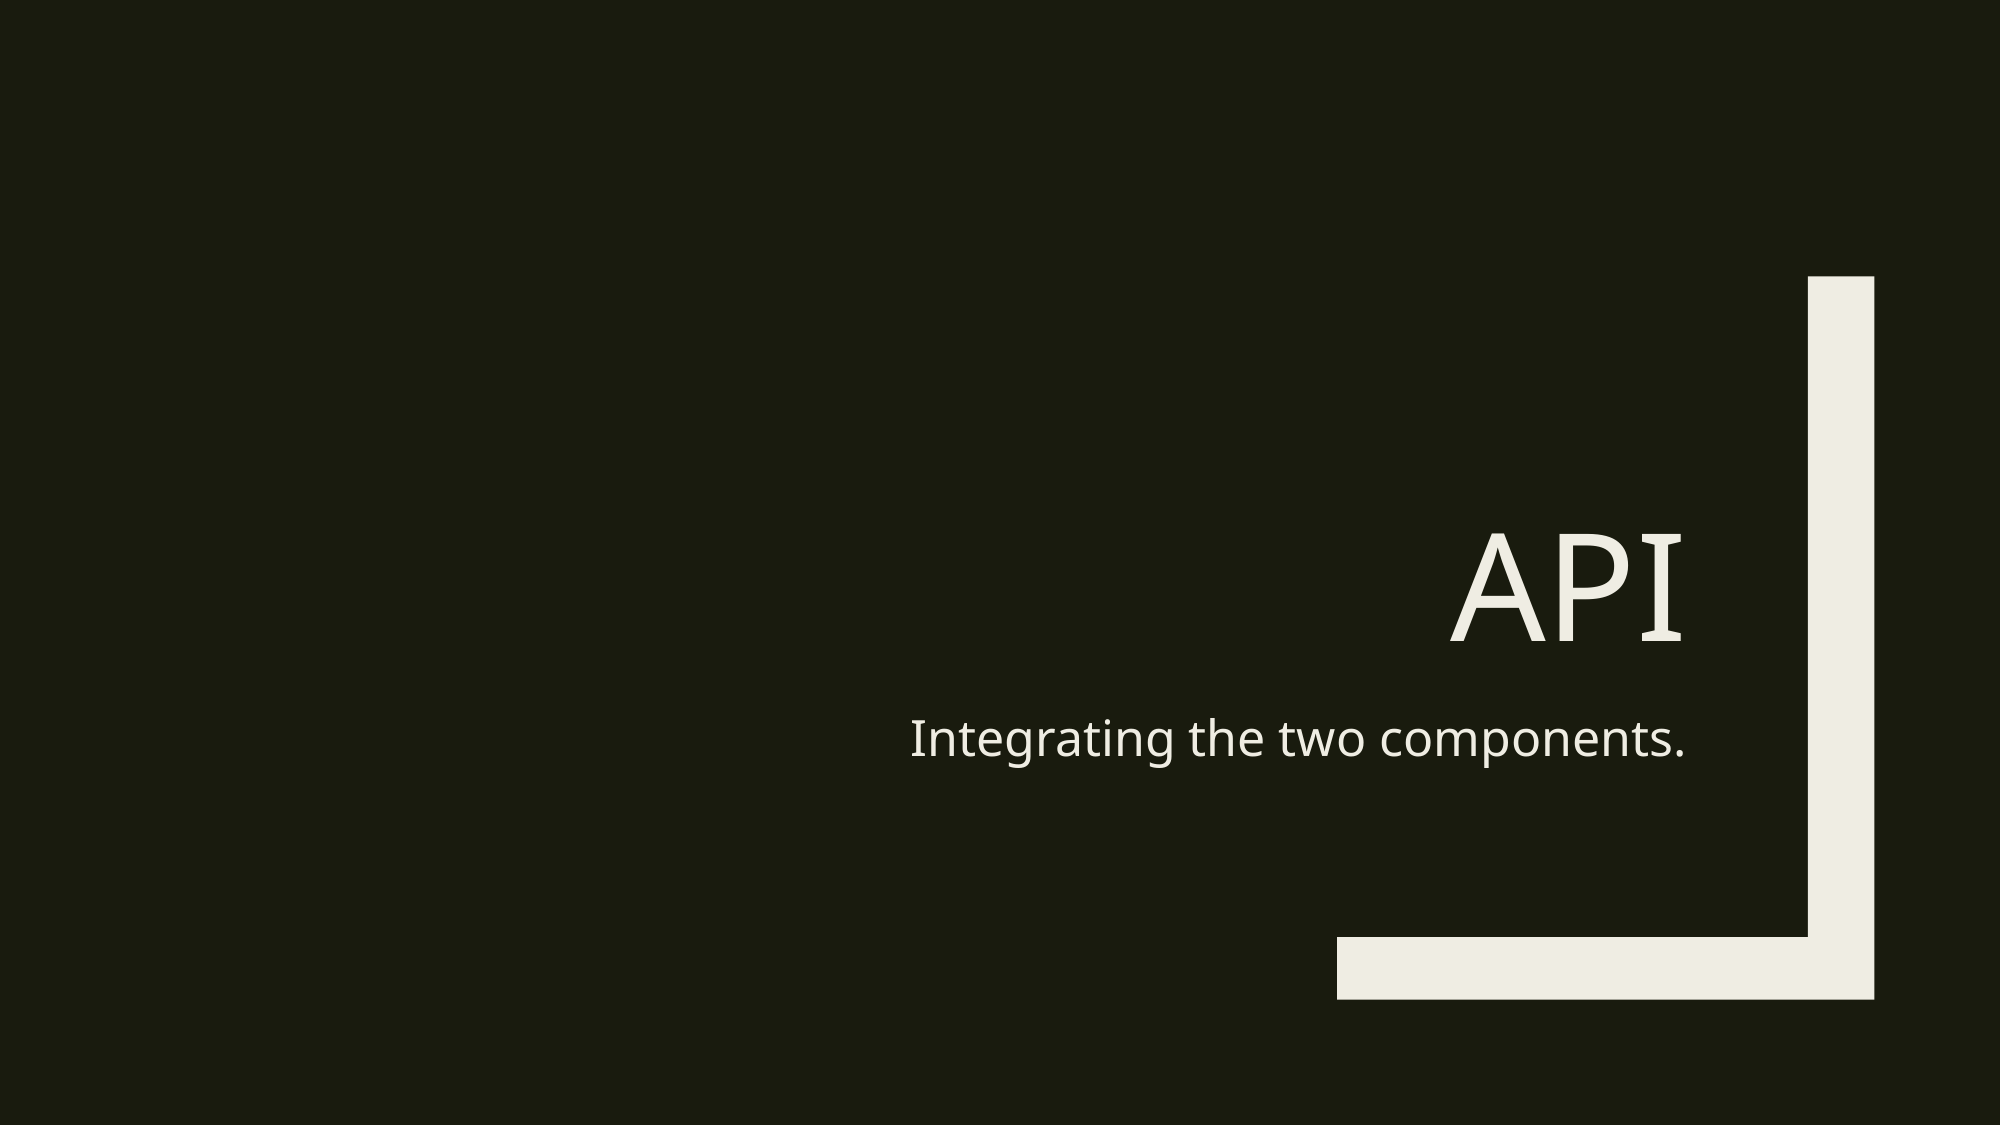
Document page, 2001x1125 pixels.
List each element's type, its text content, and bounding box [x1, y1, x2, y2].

title API [125, 213, 1703, 682]
list Integrating the two components. [125, 691, 1703, 880]
